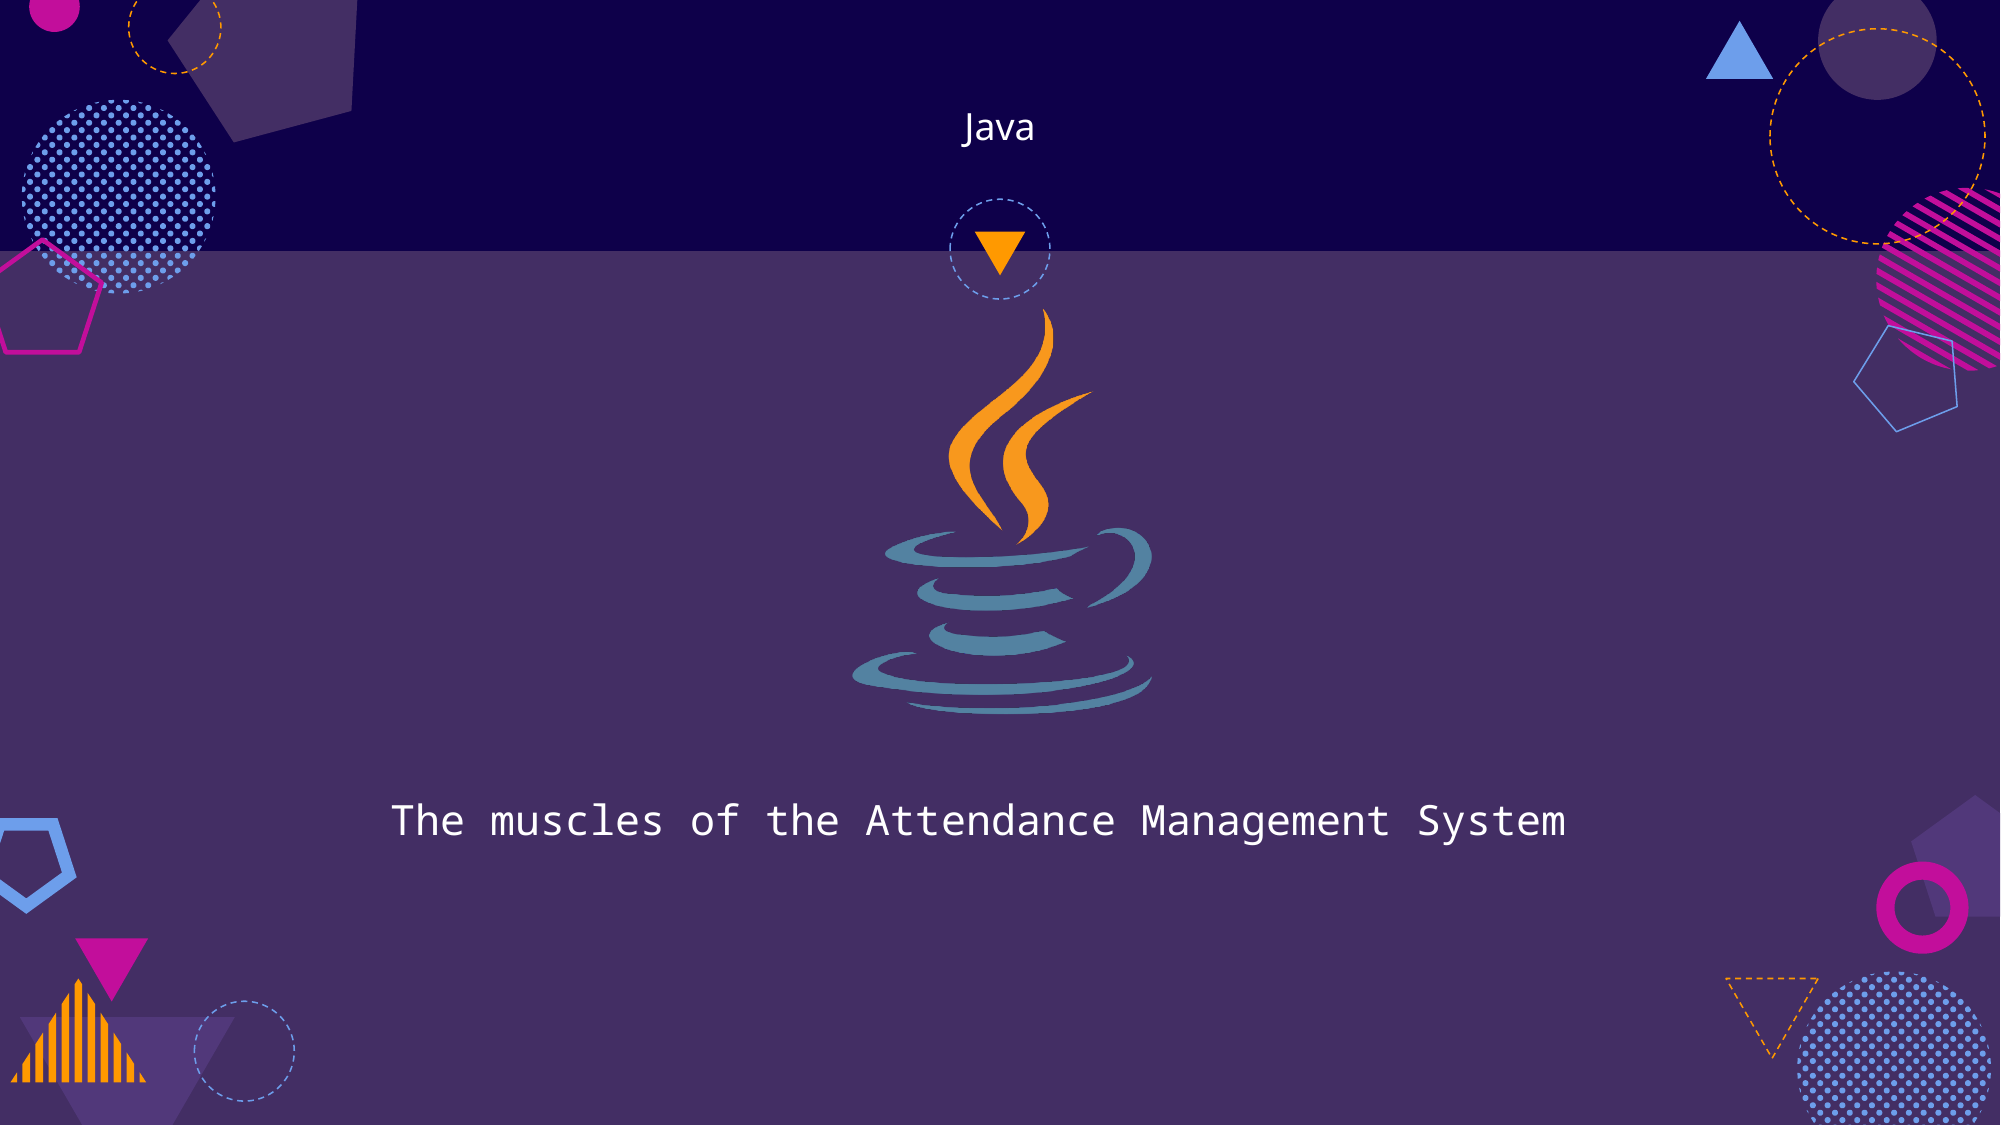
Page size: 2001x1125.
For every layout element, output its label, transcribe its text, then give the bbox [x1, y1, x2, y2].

picture [835, 303, 1165, 722]
title Java [447, 0, 1553, 251]
list The muscles of the Attendance Management System [360, 773, 1597, 995]
